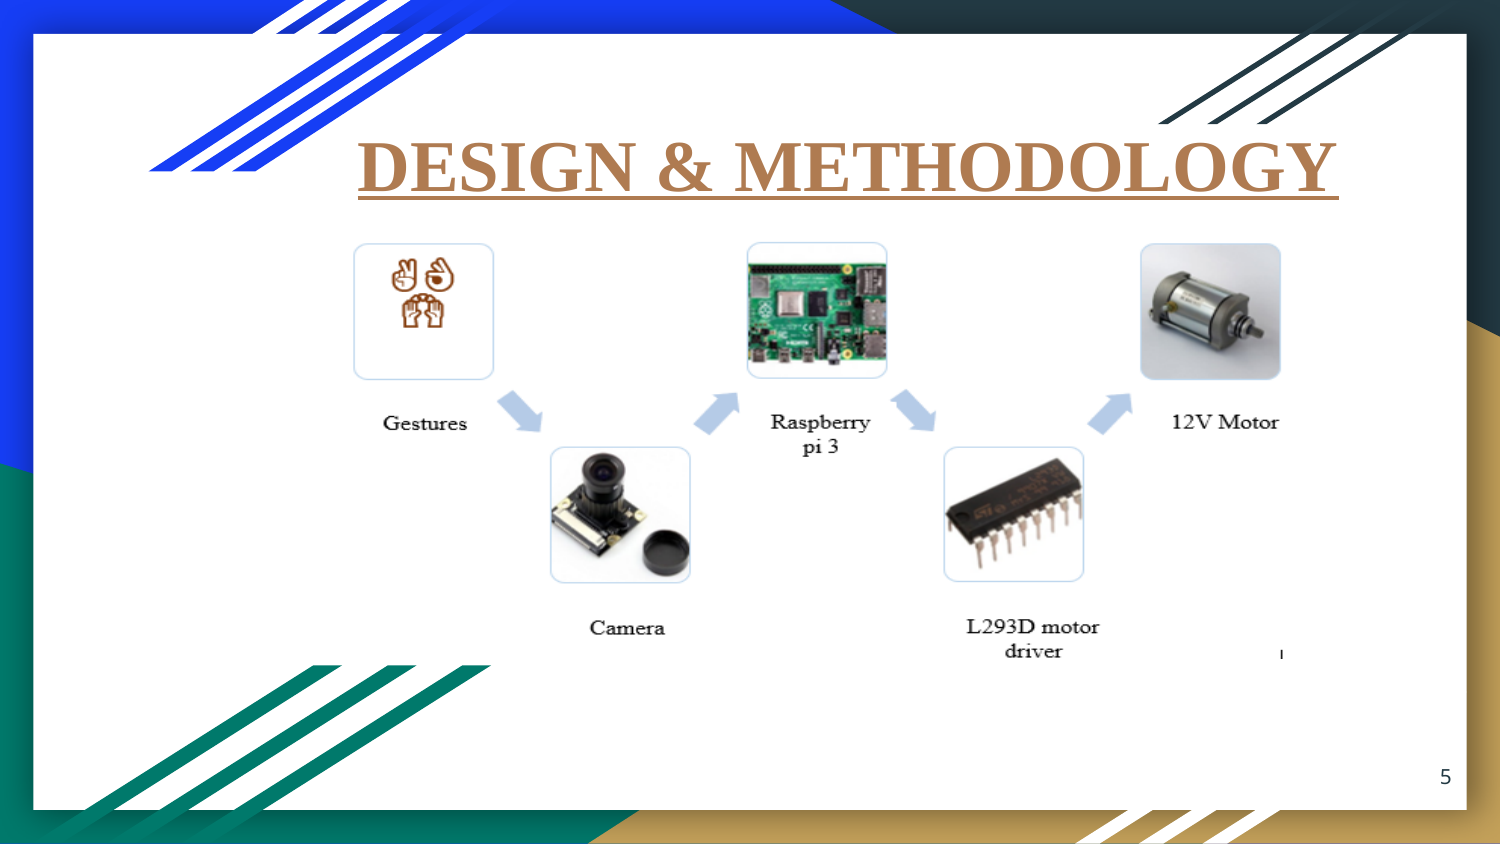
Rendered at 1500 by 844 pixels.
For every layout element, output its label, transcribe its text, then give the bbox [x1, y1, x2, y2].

picture [342, 240, 1300, 659]
subtitle [404, 668, 1285, 746]
title DESIGN & METHODOLOGY [342, 109, 1400, 203]
slide_number ‹#› [1376, 745, 1467, 810]
